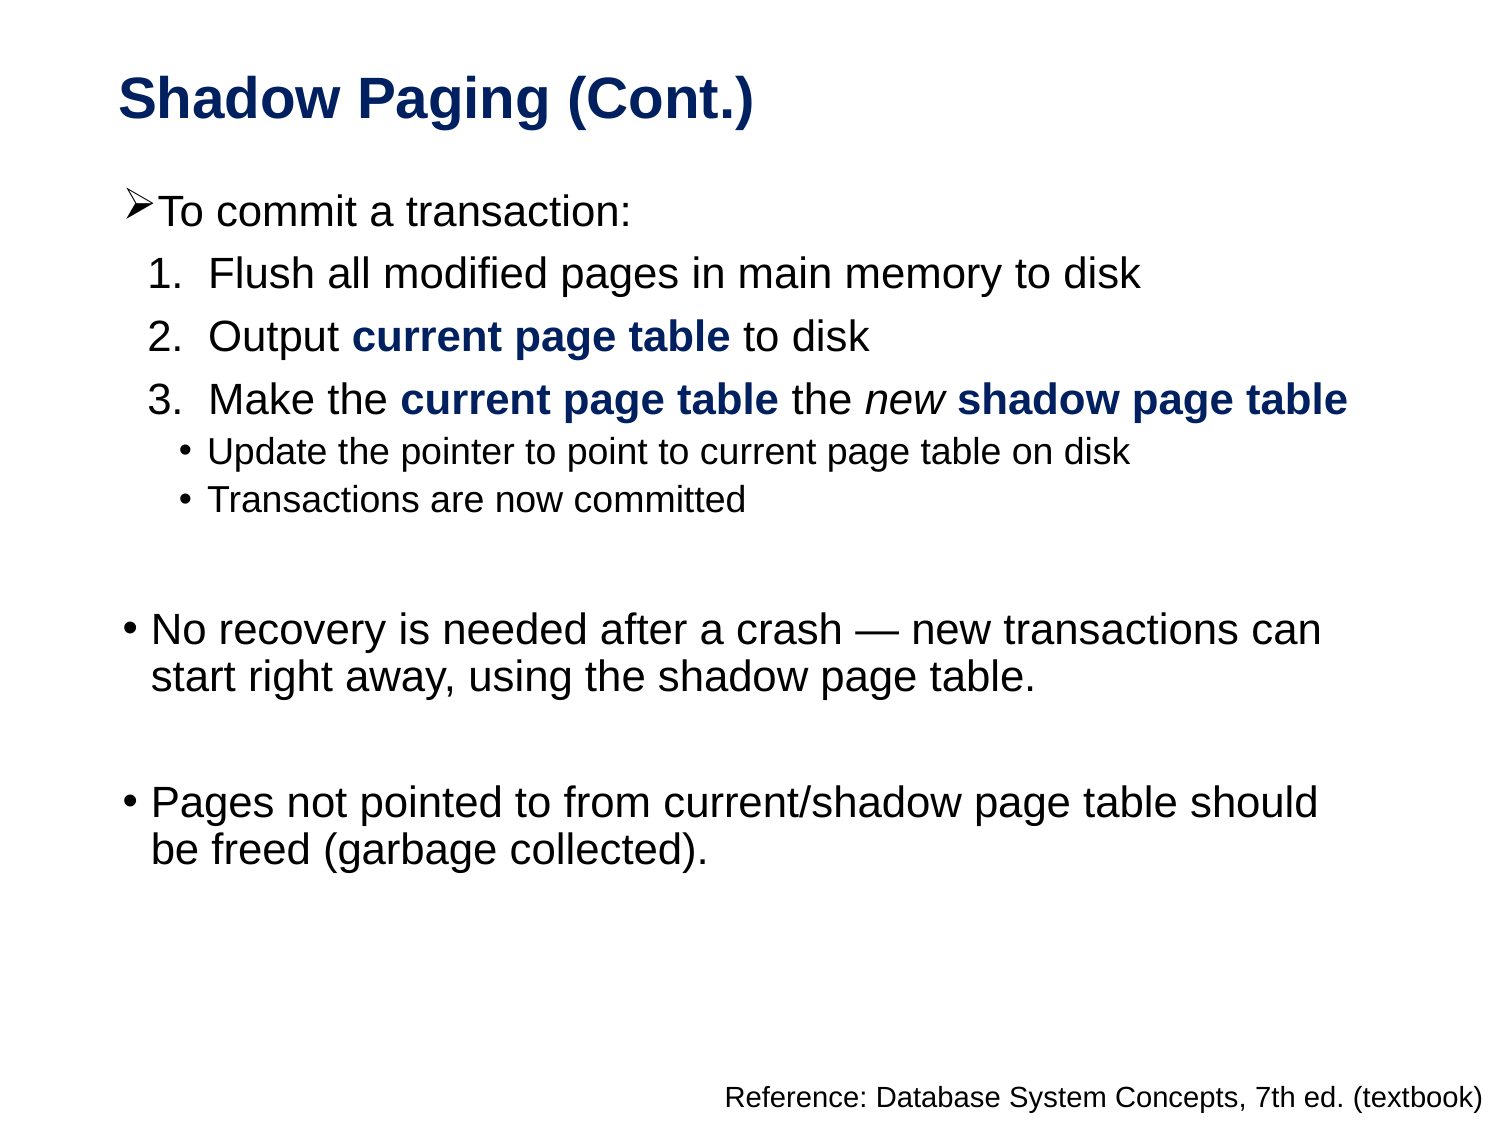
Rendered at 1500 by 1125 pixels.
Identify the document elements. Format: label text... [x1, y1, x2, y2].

title Shadow Paging (Cont.) [103, 59, 1397, 139]
list To commit a transaction: 1. Flush all modified pages in main memory to disk 2. Output current page table to disk 3. Make the current page table the new shadow page table Update the pointer to point to current page table on disk Transactions are now committed No recovery is needed after a crash — new transactions can start right away, using the shadow page table. Pages not pointed to from current/shadow page table should be freed (garbage collected). [107, 180, 1369, 1062]
text_box Reference: Database System Concepts, 7th ed. (textbook) [709, 1070, 1500, 1121]
